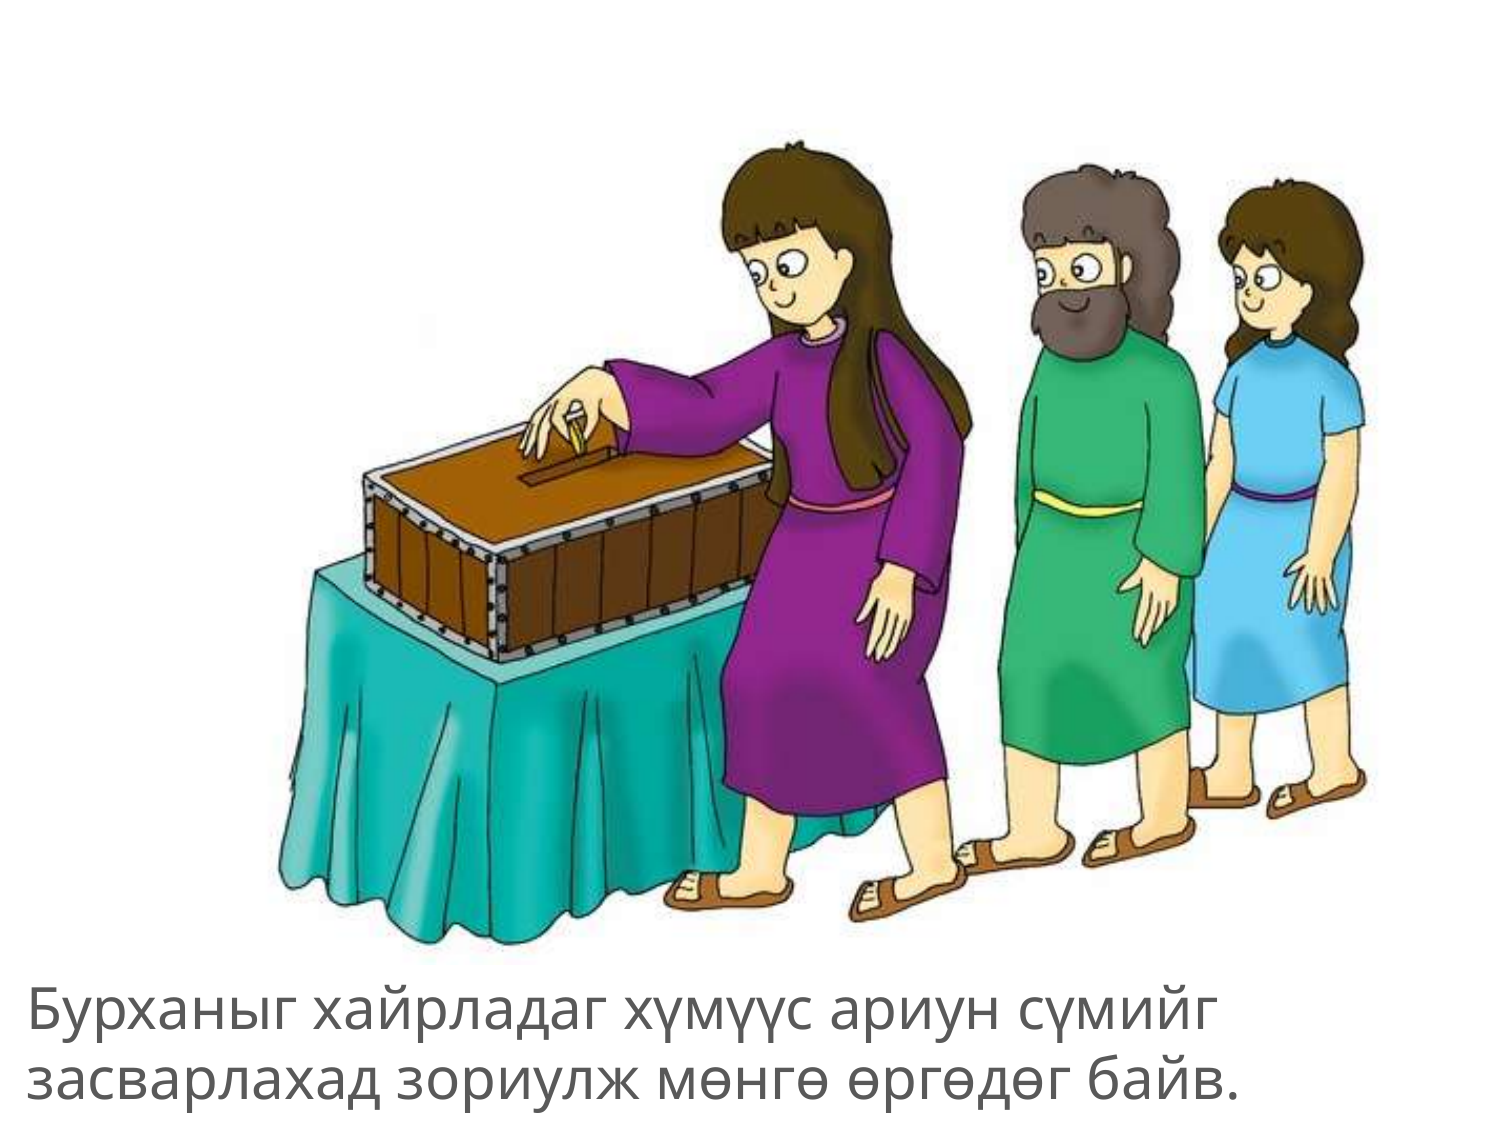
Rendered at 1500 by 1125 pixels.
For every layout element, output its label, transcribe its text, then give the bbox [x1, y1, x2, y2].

text_box Бурханыг хайрладаг хүмүүс ариун сүмийг засварлахад зориулж мөнгө өргөдөг байв. [11, 964, 1498, 1119]
picture [67, 0, 1433, 965]
